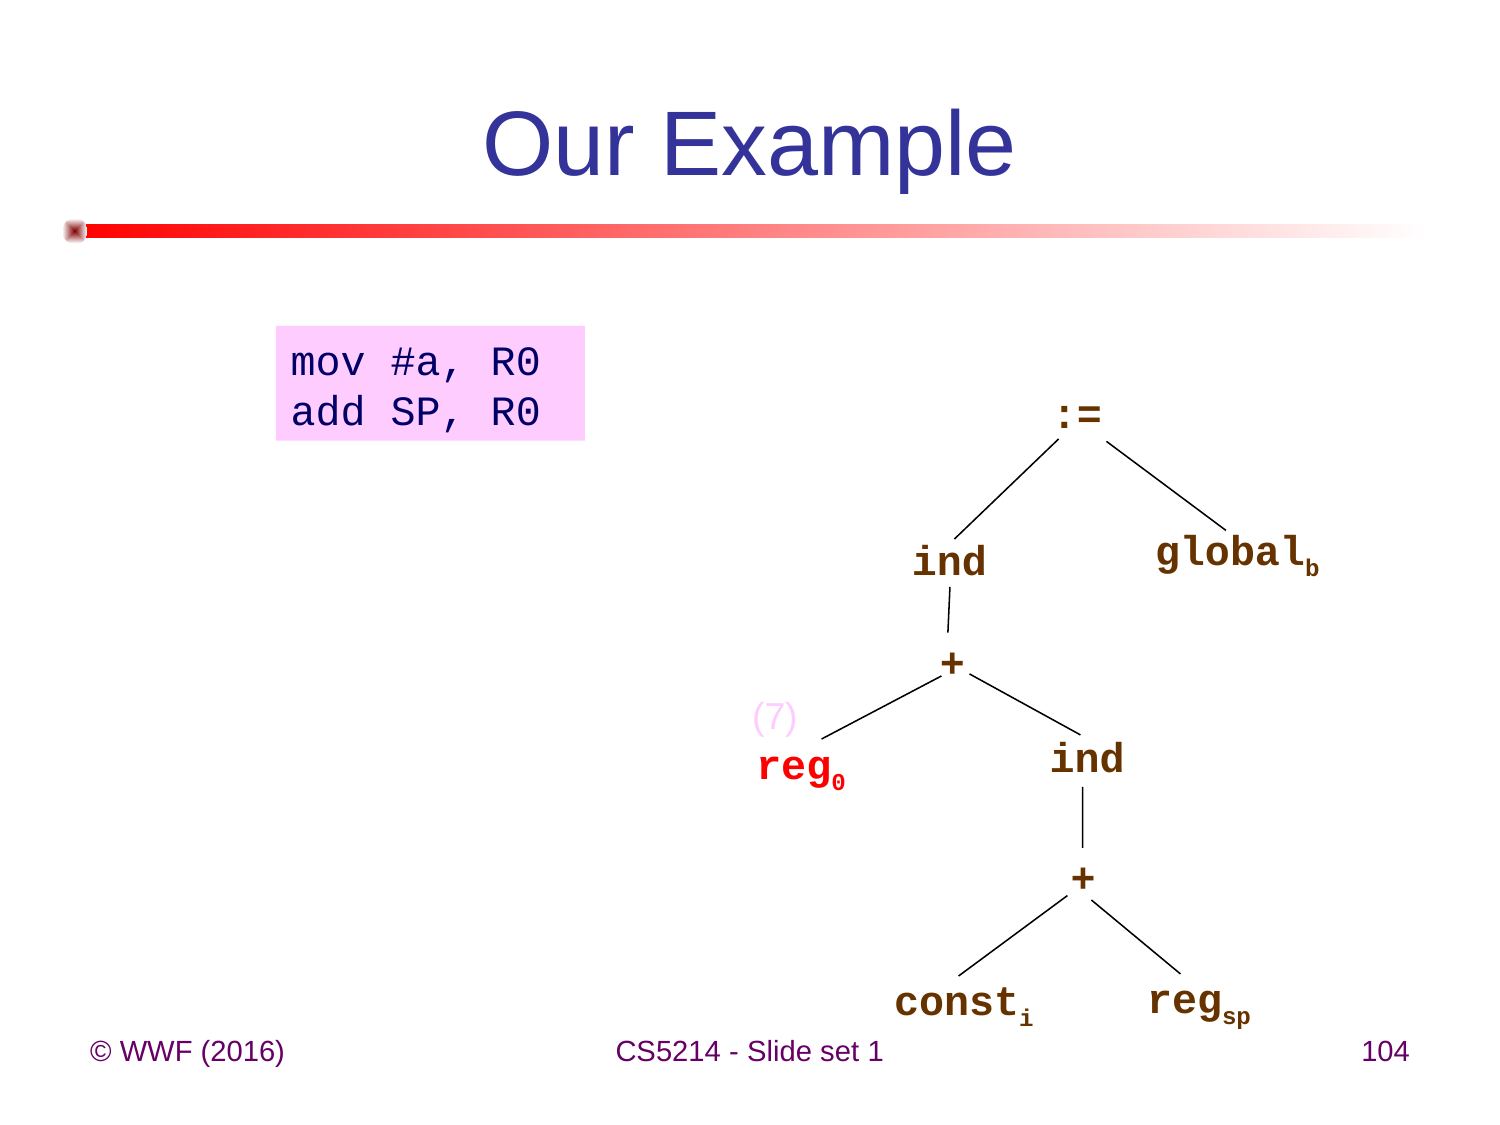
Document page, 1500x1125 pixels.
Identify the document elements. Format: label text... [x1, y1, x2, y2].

text_box reg0 [741, 730, 861, 803]
text_box + [1055, 843, 1111, 909]
text_box globalb [1140, 516, 1335, 589]
text_box consti [879, 966, 1049, 1039]
footer CS5214 - Slide set 1 [512, 1024, 988, 1103]
text_box ind [1034, 723, 1140, 788]
text_box mov #a, R0 add SP, R0 [275, 325, 585, 441]
title Our Example [75, 45, 1425, 233]
text_box regsp [1132, 964, 1267, 1037]
text_box := [1037, 379, 1117, 445]
text_box (7) [737, 684, 813, 745]
text_box + [925, 628, 980, 694]
slide_number 104 [1074, 1024, 1425, 1103]
slide_number © WWF (2016) [75, 1024, 425, 1103]
text_box ind [897, 526, 1002, 592]
